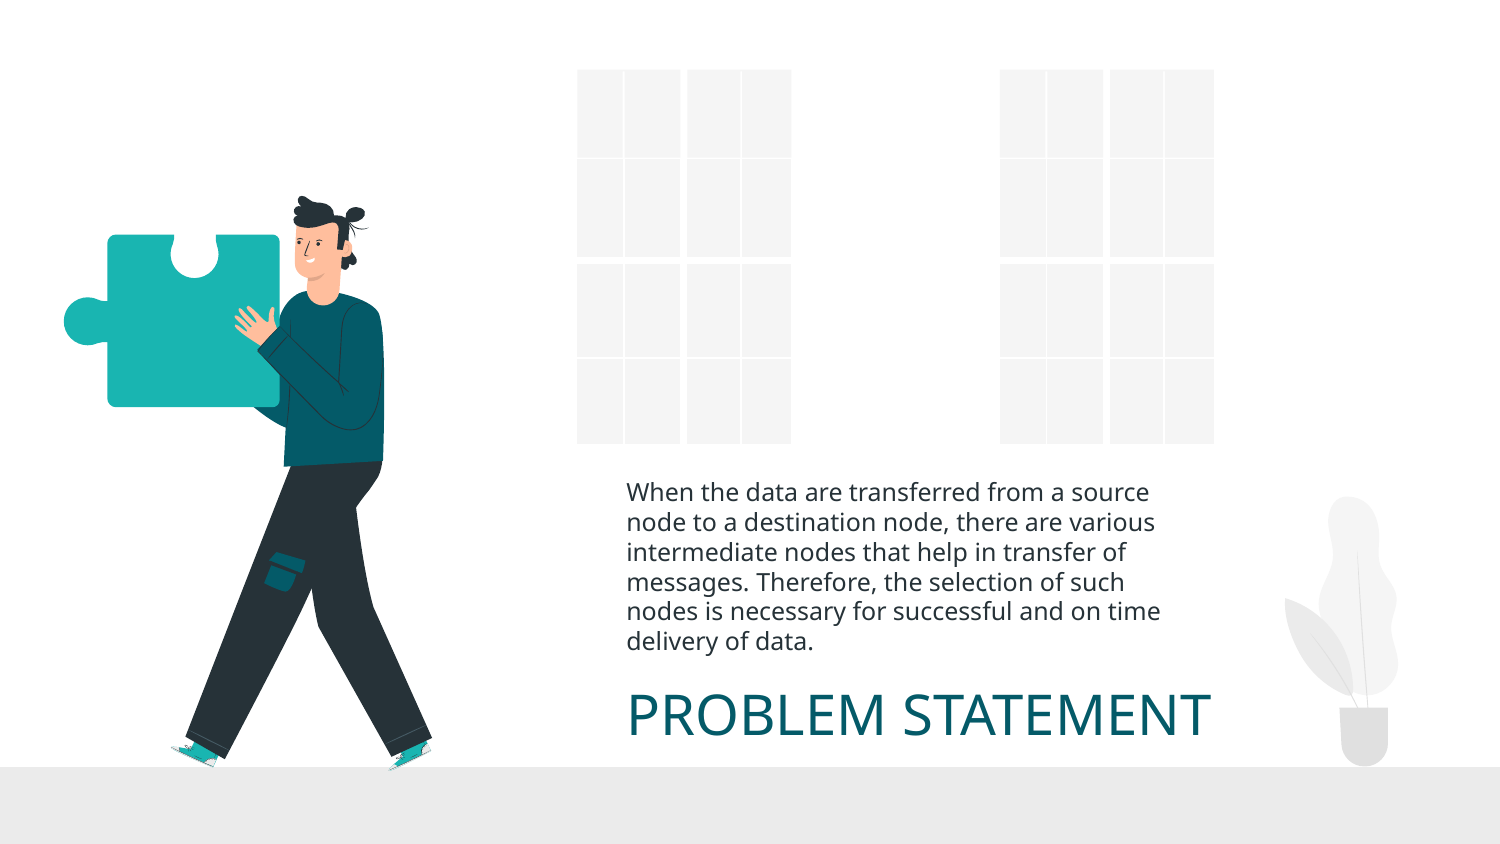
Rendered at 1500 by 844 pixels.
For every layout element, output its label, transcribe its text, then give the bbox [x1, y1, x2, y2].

subtitle When the data are transferred from a source node to a destination node, there are various intermediate nodes that help in transfer of messages. Therefore, the selection of such nodes is necessary for successful and on time delivery of data. [611, 481, 1211, 671]
title PROBLEM STATEMENT [611, 670, 1245, 755]
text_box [63, 195, 433, 772]
